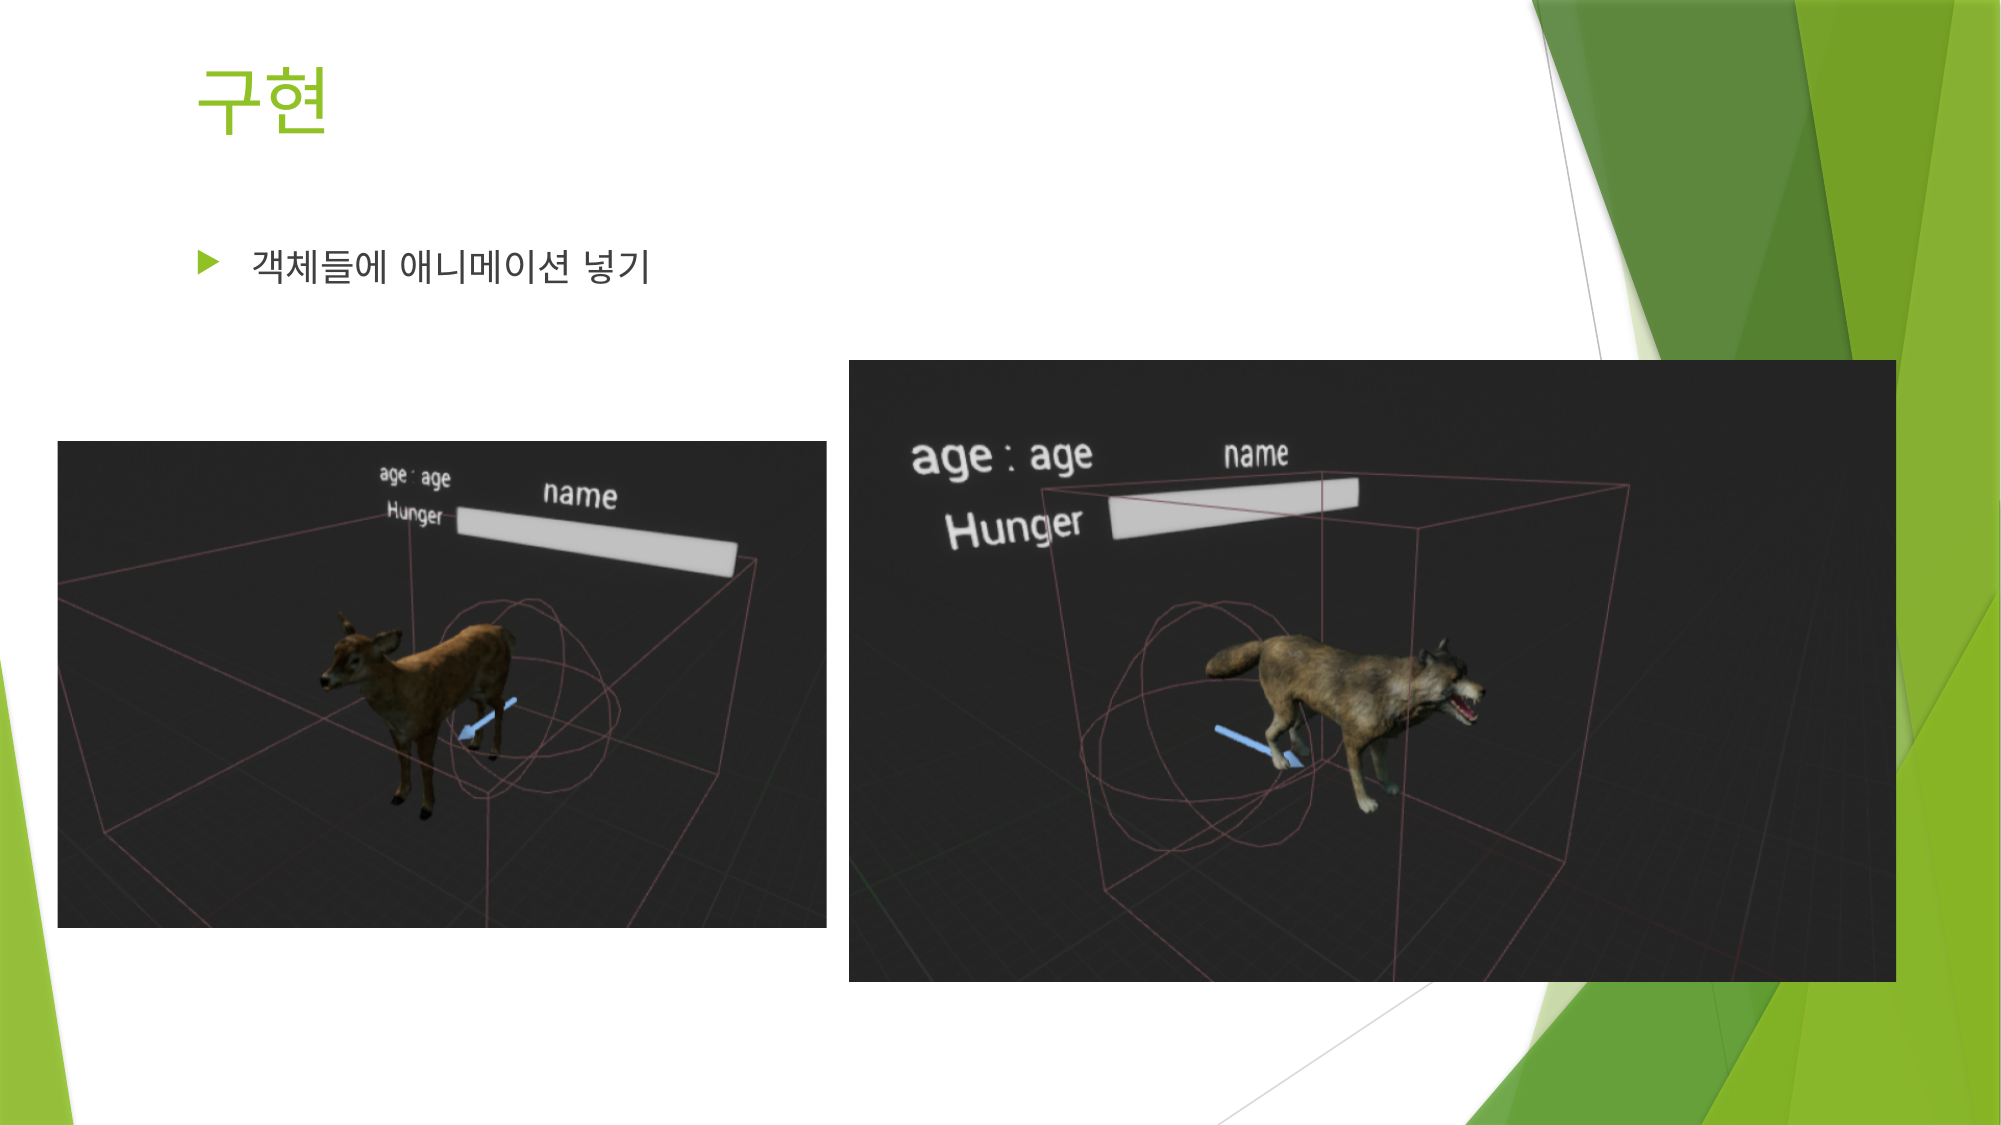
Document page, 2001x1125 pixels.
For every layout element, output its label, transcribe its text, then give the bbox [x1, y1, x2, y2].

picture [57, 440, 828, 929]
title 구현 [180, 47, 1830, 218]
list 객체들에 애니메이션 넣기 [180, 236, 1830, 963]
picture [848, 360, 1897, 983]
